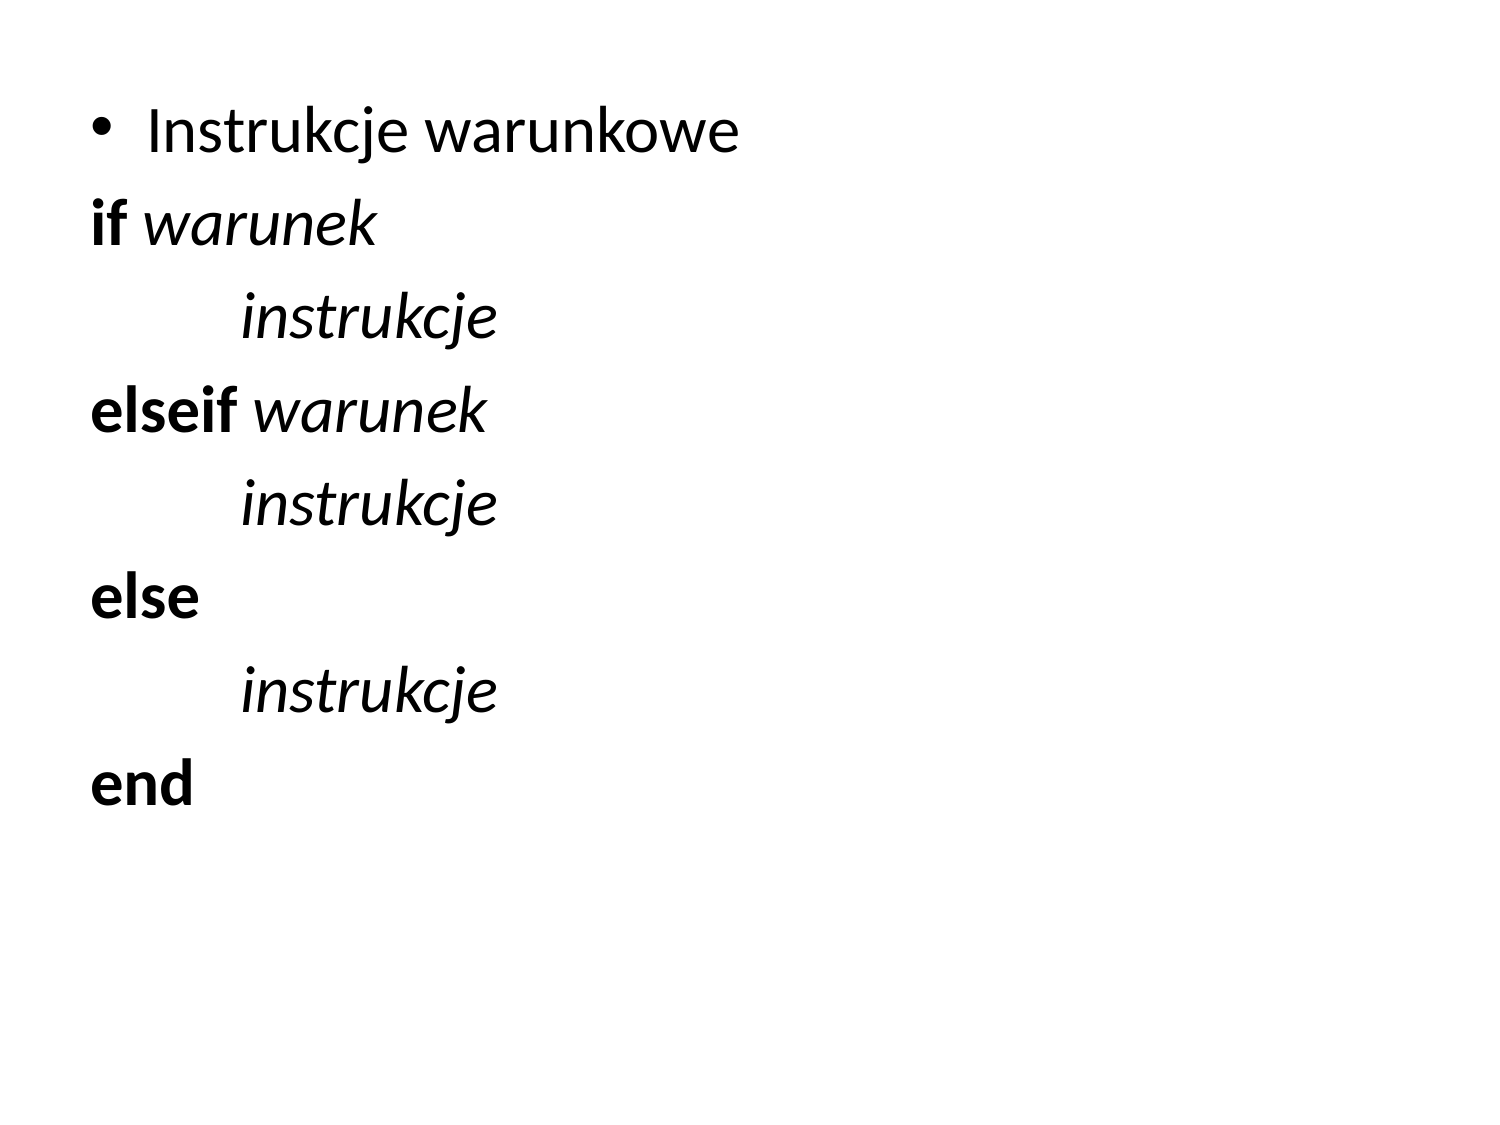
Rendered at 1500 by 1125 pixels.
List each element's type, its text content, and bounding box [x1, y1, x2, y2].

list Instrukcje warunkowe if warunek instrukcje elseif warunek instrukcje else instrukcje end [75, 78, 1425, 1005]
